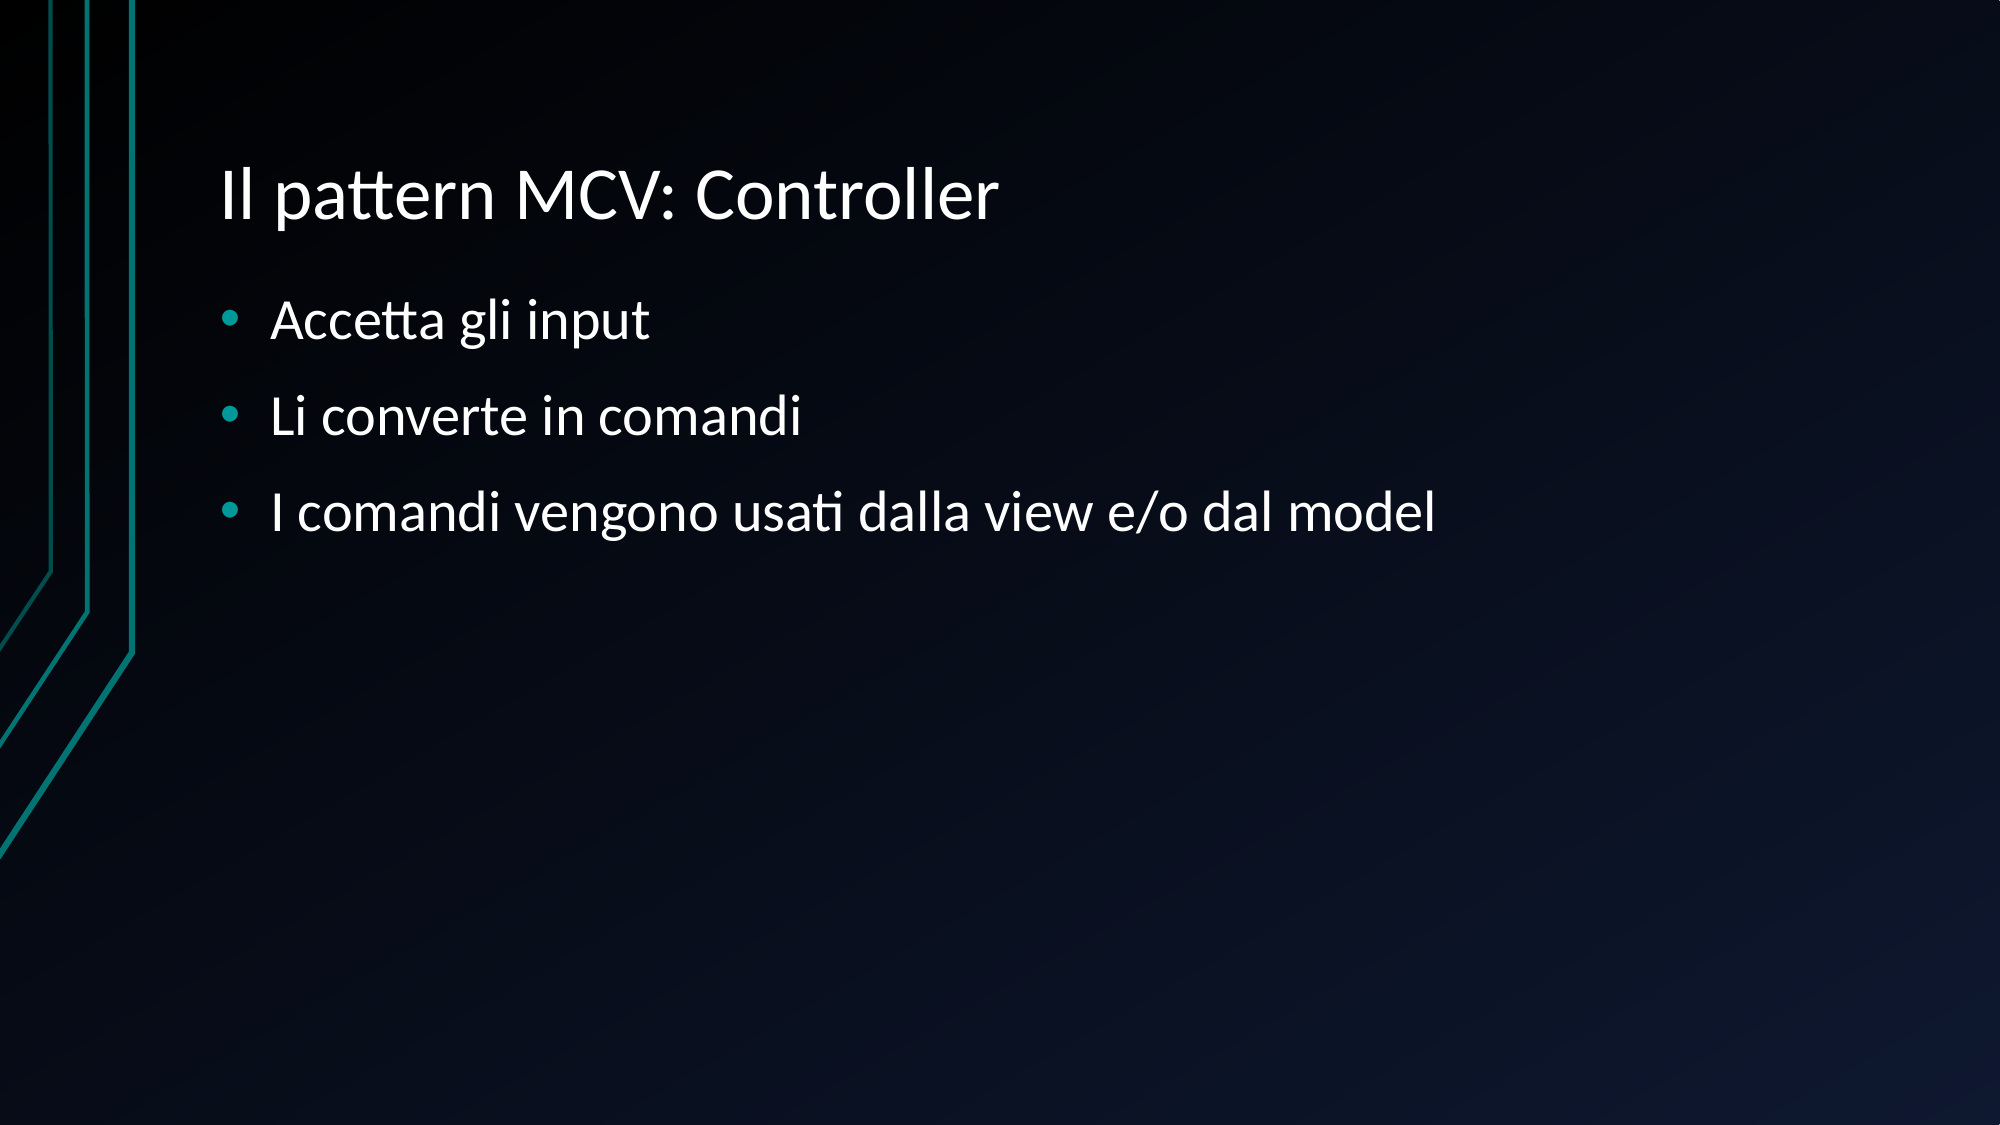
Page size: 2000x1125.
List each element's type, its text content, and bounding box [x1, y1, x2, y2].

list Accetta gli input Li converte in comandi I comandi vengono usati dalla view e/o dal model [199, 279, 1900, 1012]
title Il pattern MCV: Controller [199, 45, 1900, 246]
